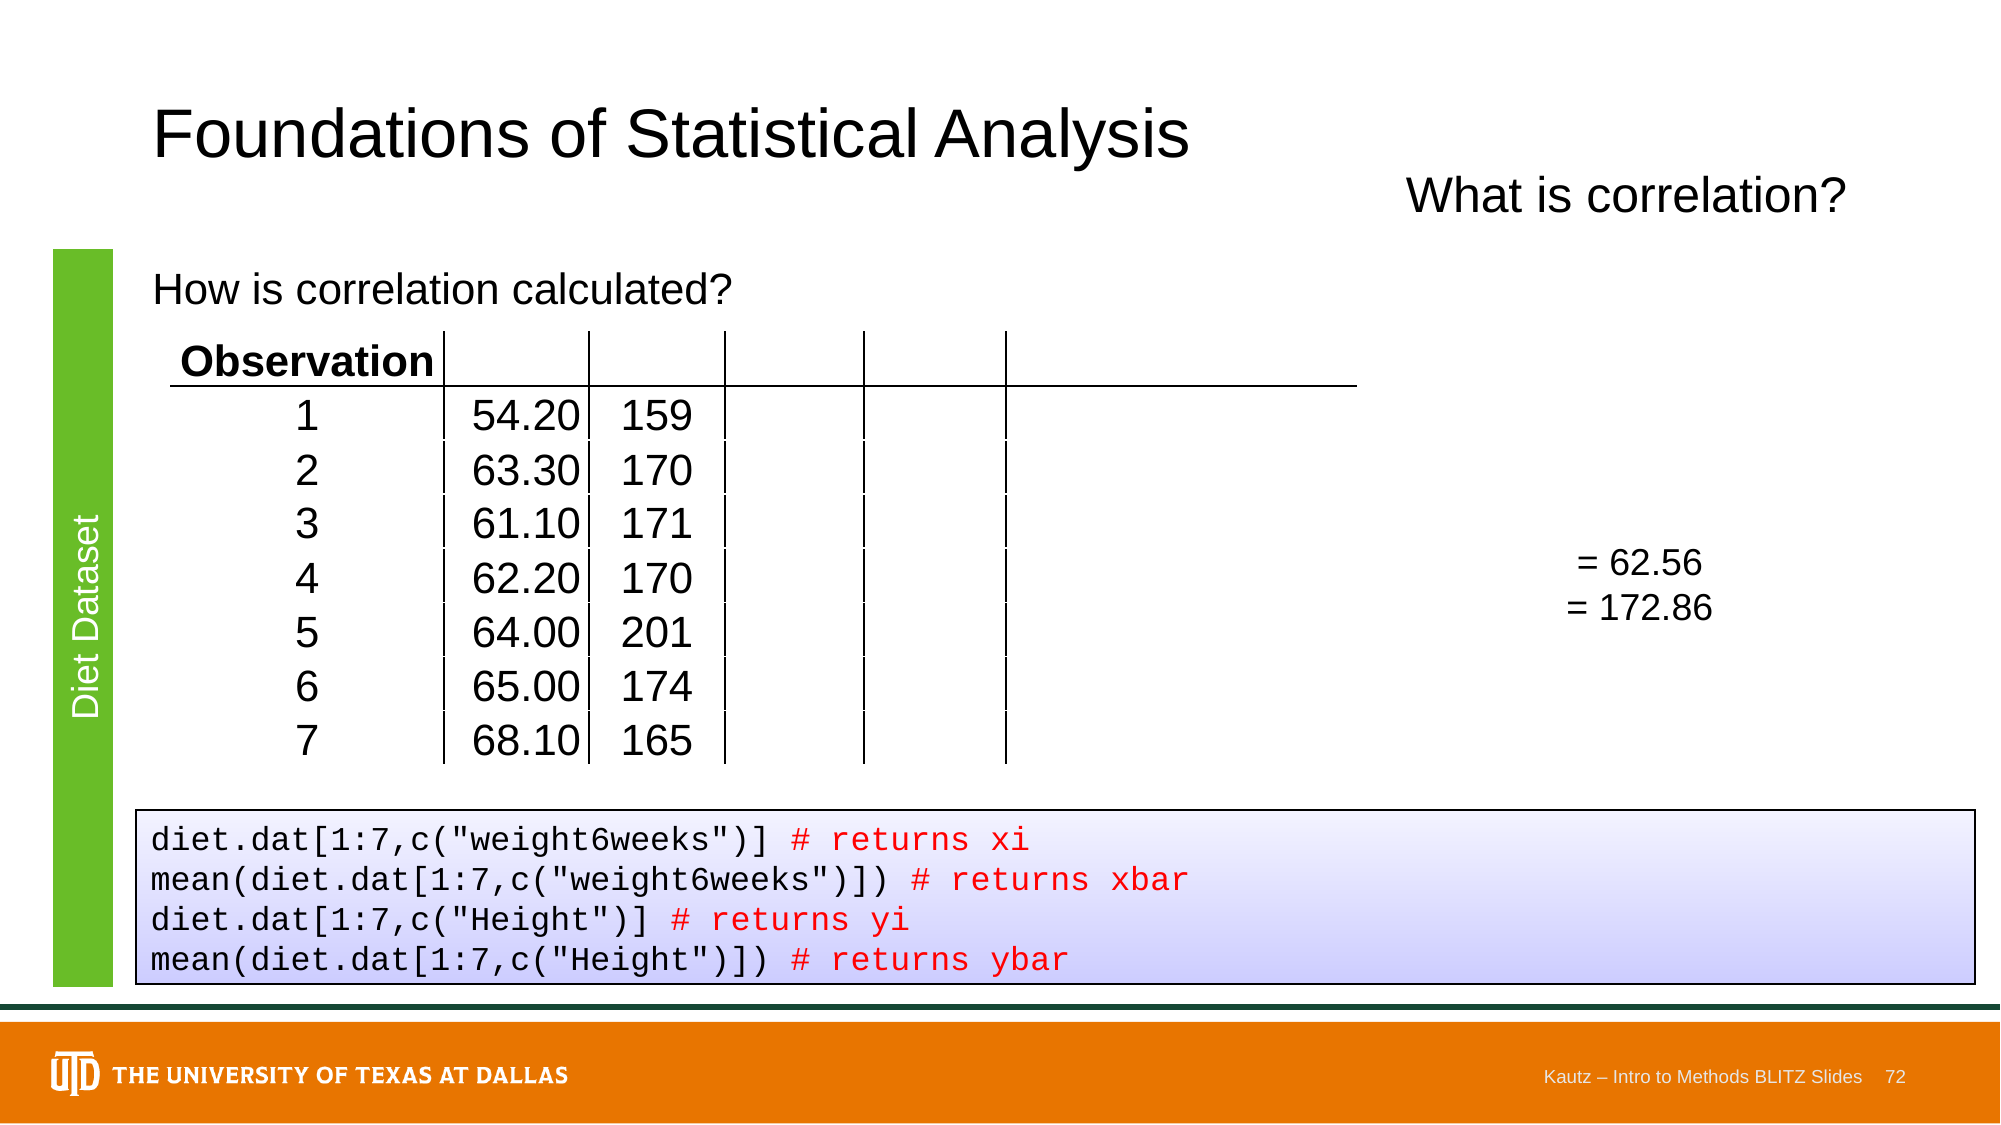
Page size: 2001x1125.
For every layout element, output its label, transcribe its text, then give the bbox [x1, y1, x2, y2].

slide_number 72 [1863, 1060, 1922, 1092]
text_box Diet Dataset [53, 249, 113, 987]
text_box diet.dat[1:7,c("weight6weeks")] # returns xi mean(diet.dat[1:7,c("weight6weeks")]) # returns xbar diet.dat[1:7,c("Height")] # returns yi mean(diet.dat[1:7,c("Height")]) # returns ybar [135, 809, 1975, 985]
footer Kautz – Intro to Methods BLITZ Slides [662, 1059, 1863, 1092]
text_box What is correlation? [137, 40, 1863, 231]
picture [24, 1021, 588, 1121]
list How is correlation calculated? [137, 259, 1863, 809]
